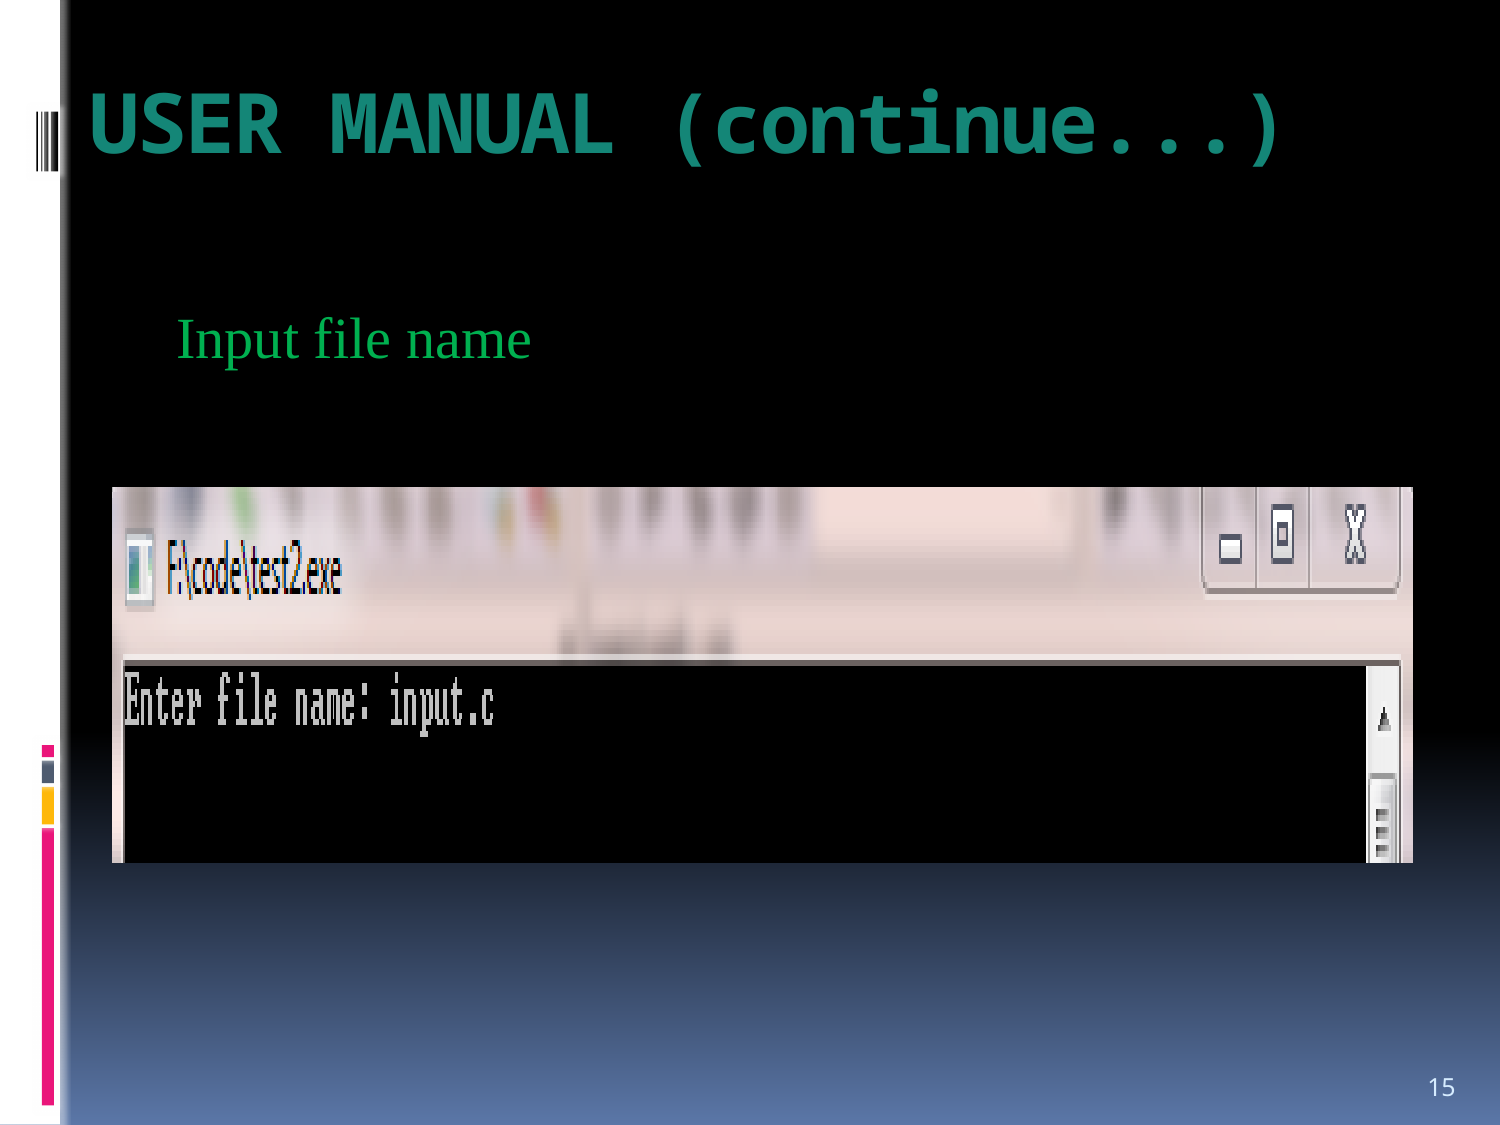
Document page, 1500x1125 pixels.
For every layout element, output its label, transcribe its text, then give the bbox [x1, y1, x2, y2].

slide_number 15 [1412, 1052, 1488, 1113]
title USER MANUAL (continue...) [75, 62, 1425, 250]
list Input file name [150, 292, 1425, 1043]
picture [112, 486, 1413, 863]
